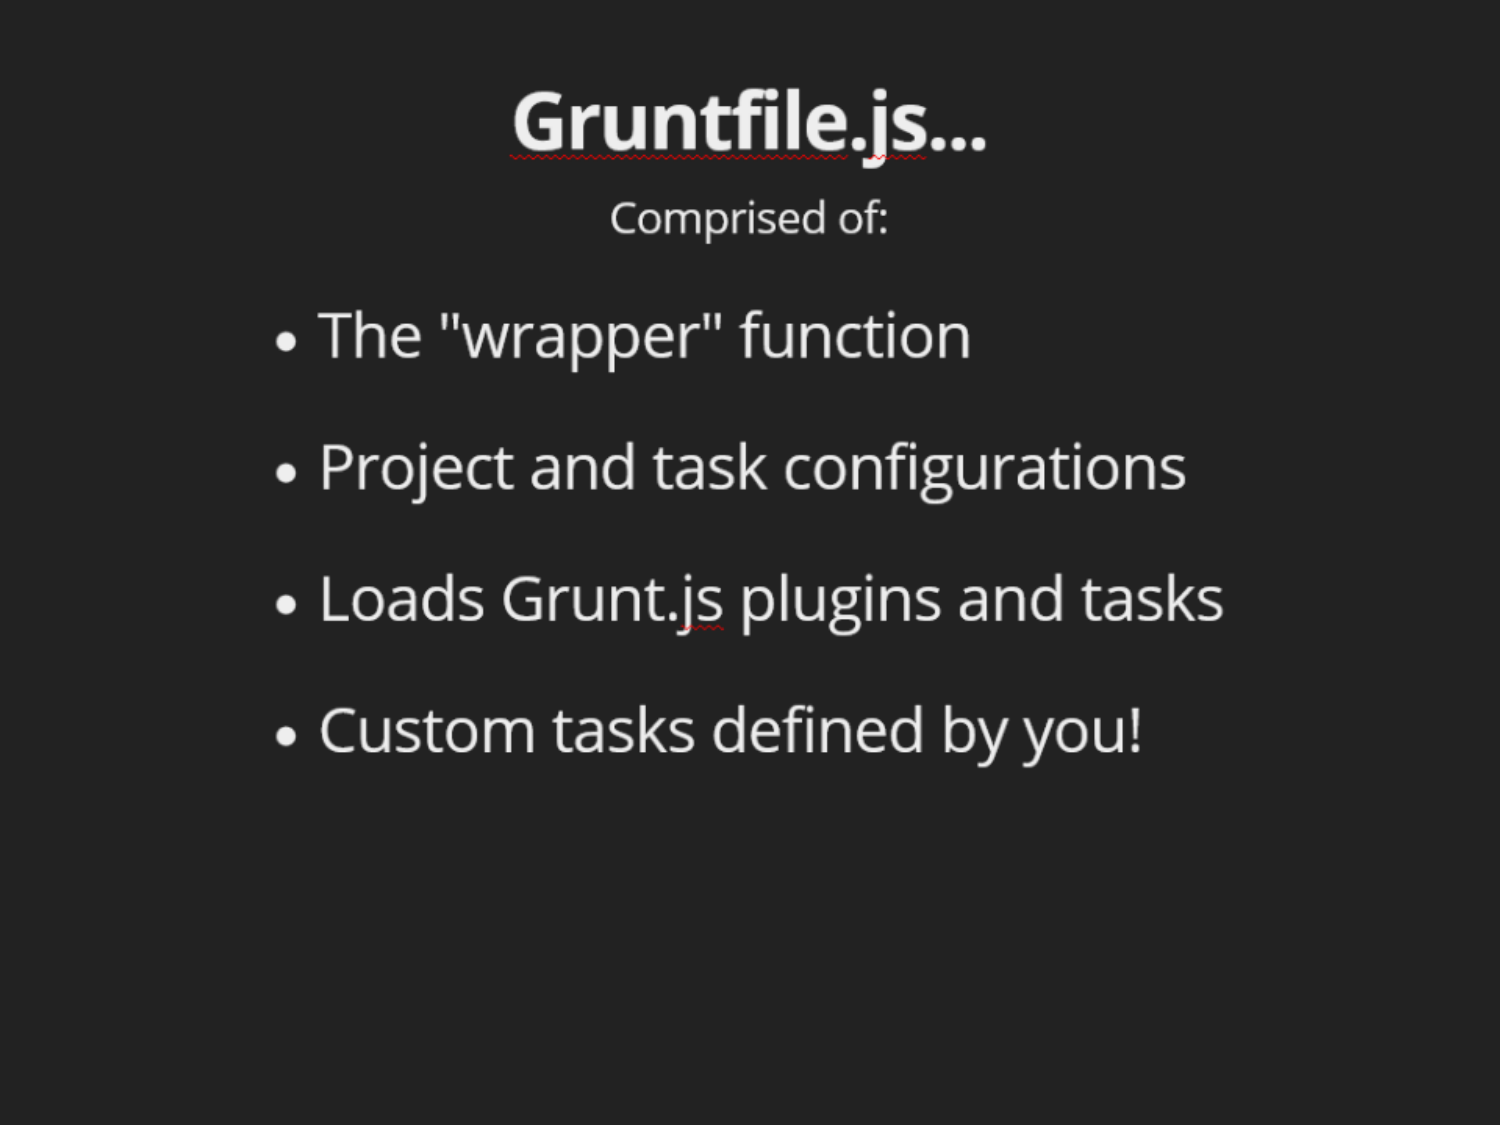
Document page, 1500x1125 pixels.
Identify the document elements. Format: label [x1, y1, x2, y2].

picture [52, 58, 1448, 1067]
